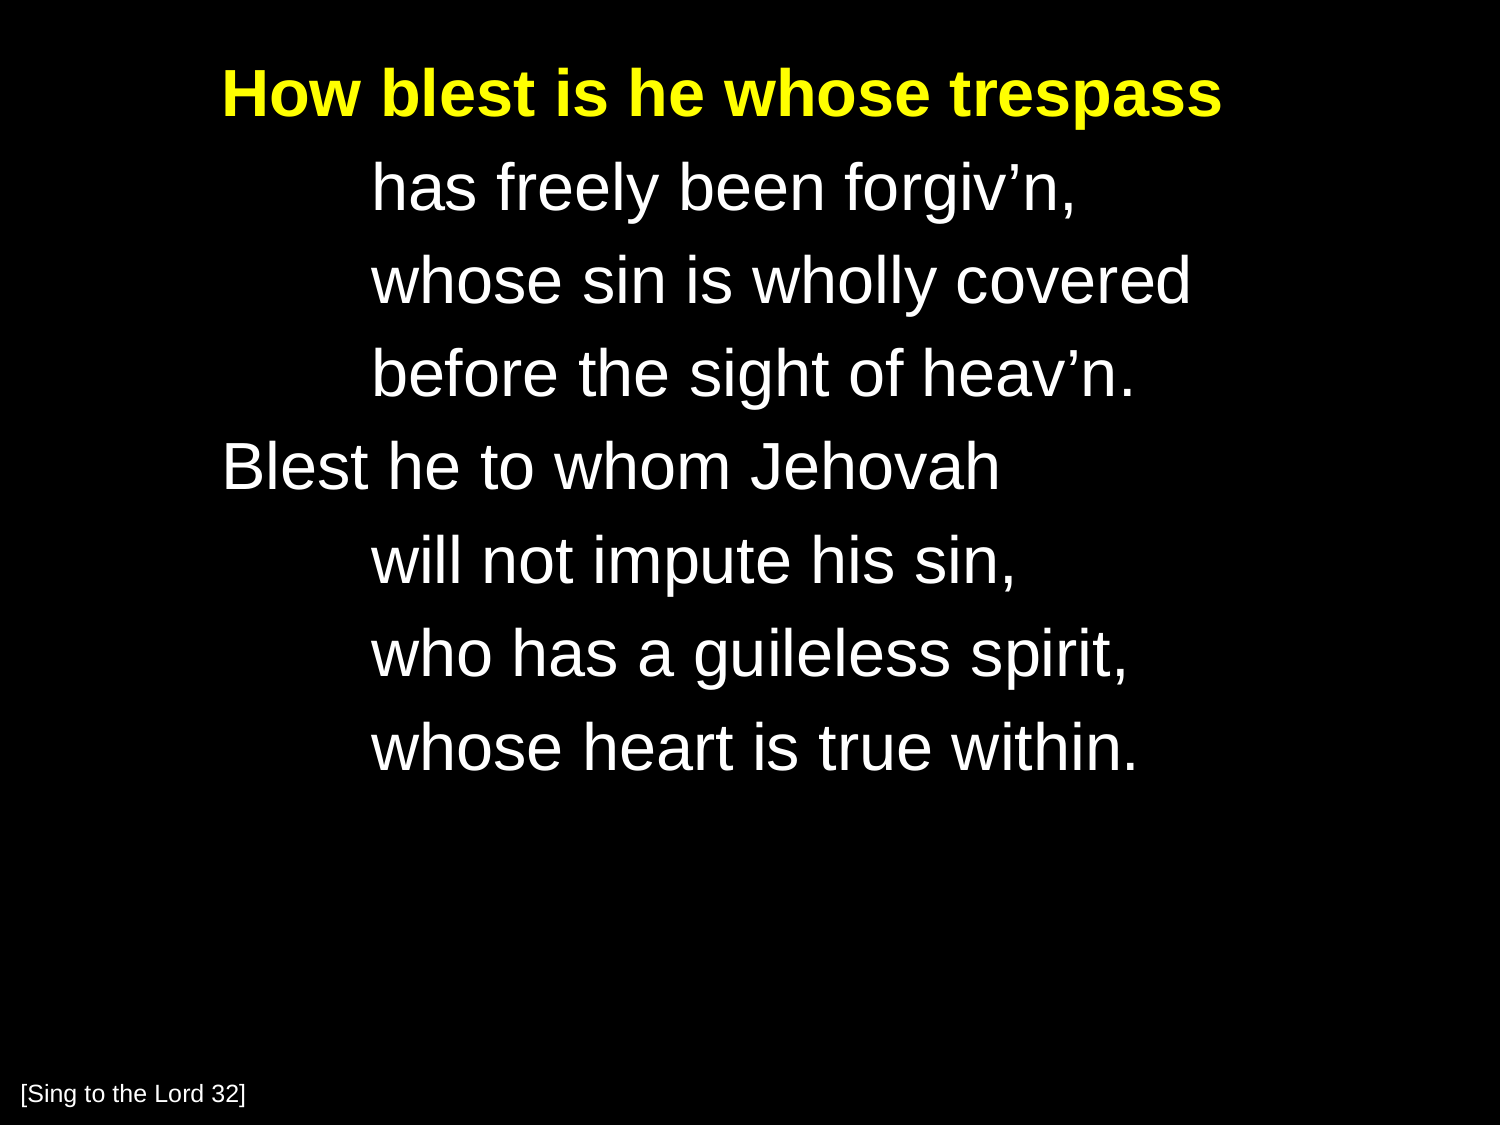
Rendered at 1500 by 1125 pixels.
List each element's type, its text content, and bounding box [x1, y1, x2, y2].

text_box [Sing to the Lord 32] [5, 1070, 526, 1115]
list How blest is he whose trespass has freely been forgiv’n, whose sin is wholly covered before the sight of heav’n. Blest he to whom Jehovah will not impute his sin, who has a guileless spirit, whose heart is true within. [0, 42, 1500, 1047]
